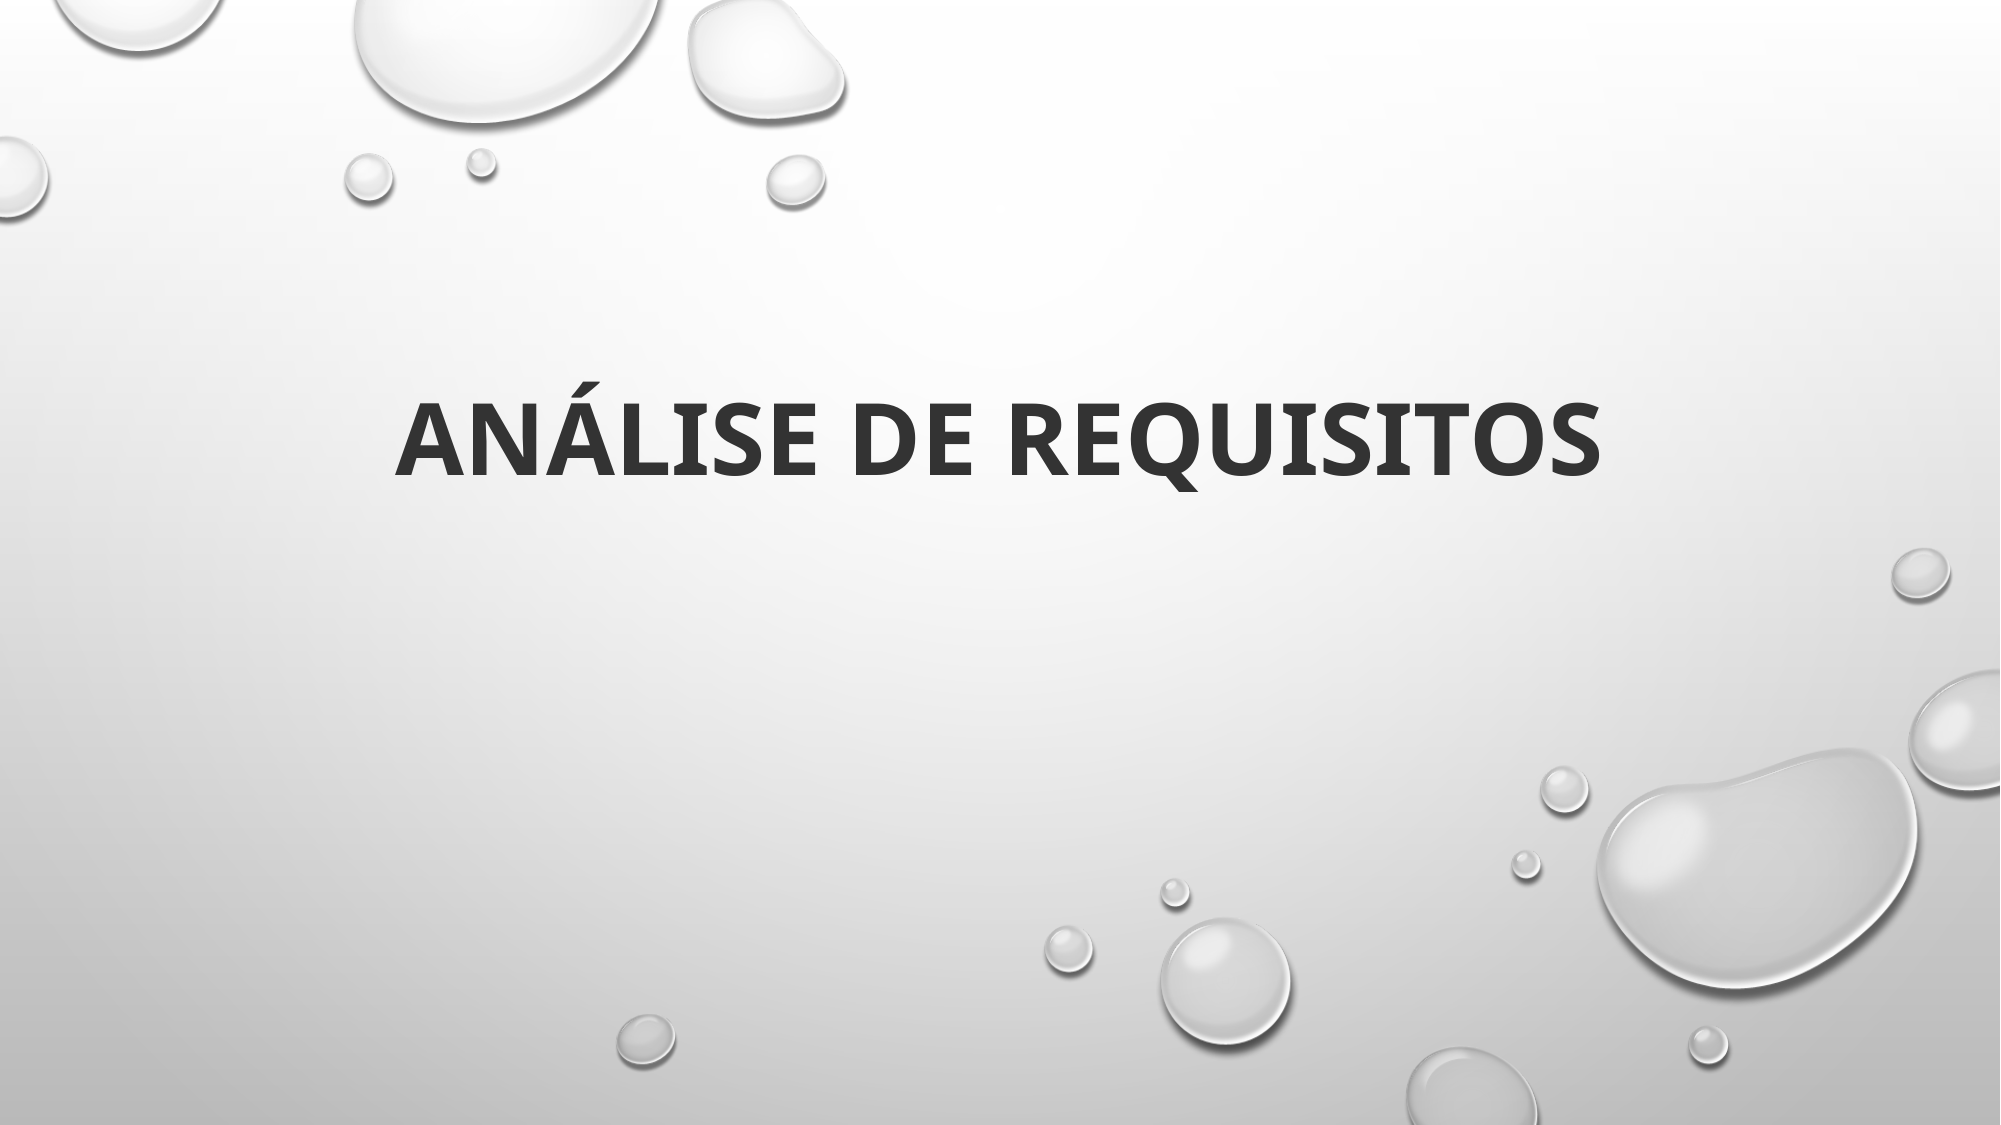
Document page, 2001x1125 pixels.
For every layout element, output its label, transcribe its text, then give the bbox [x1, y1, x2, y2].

title Análise de Requisitos [287, 213, 1713, 625]
picture [0, 0, 2000, 1125]
